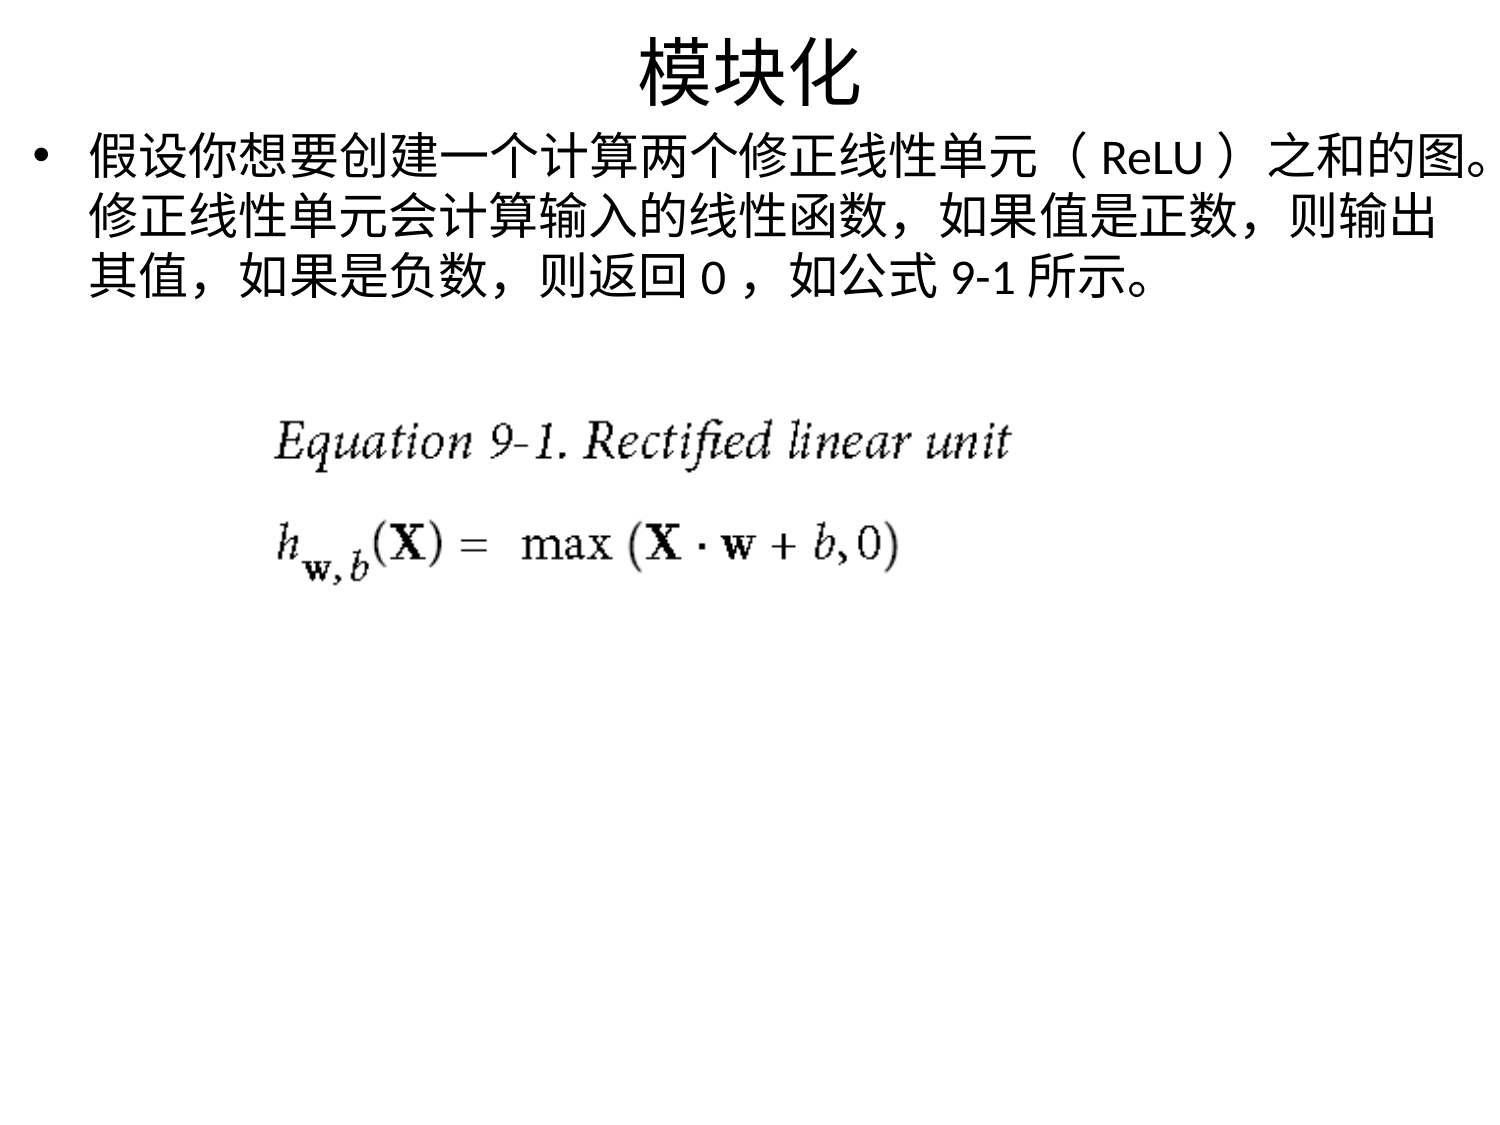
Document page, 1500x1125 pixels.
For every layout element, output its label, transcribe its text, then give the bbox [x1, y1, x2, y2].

title 模块化 [75, 0, 1425, 117]
list 假设你想要创建一个计算两个修正线性单元（ReLU）之和的图。修正线性单元会计算输入的线性函数，如果值是正数，则输出其值，如果是负数，则返回0，如公式9-1所示。 [17, 117, 1500, 1113]
picture [257, 386, 1032, 611]
